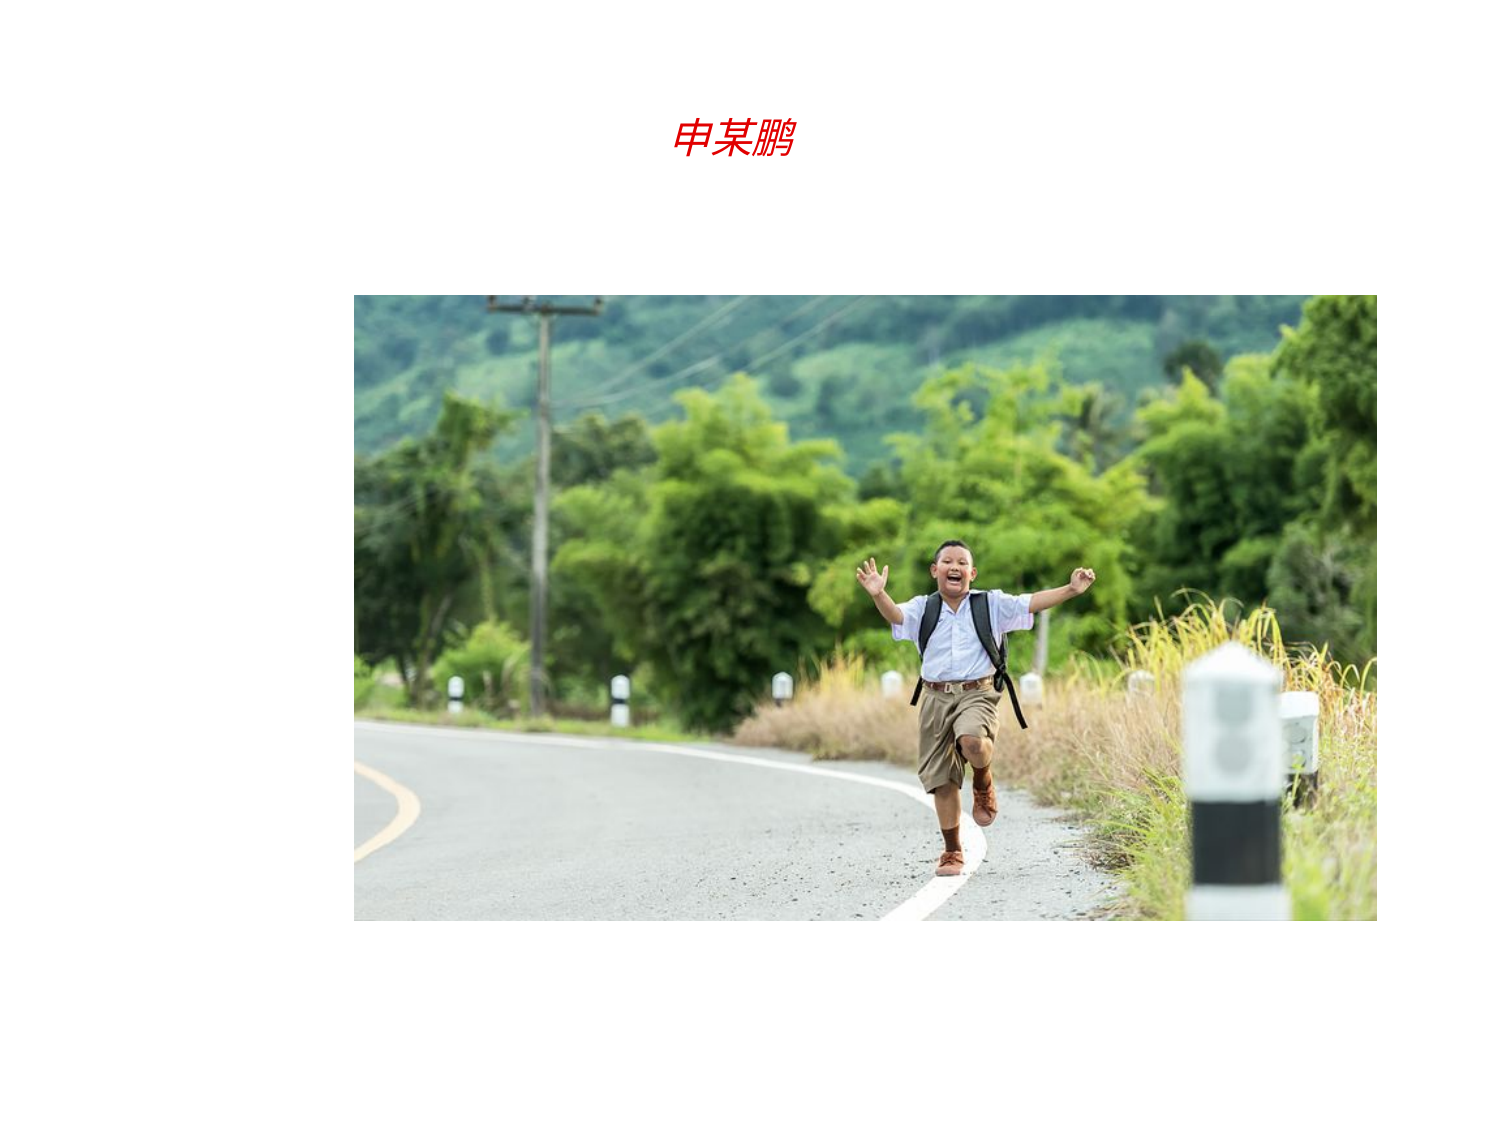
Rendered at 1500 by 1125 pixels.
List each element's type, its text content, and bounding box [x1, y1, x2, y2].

picture [354, 295, 1377, 921]
text_box 申某鹏 [653, 59, 809, 169]
